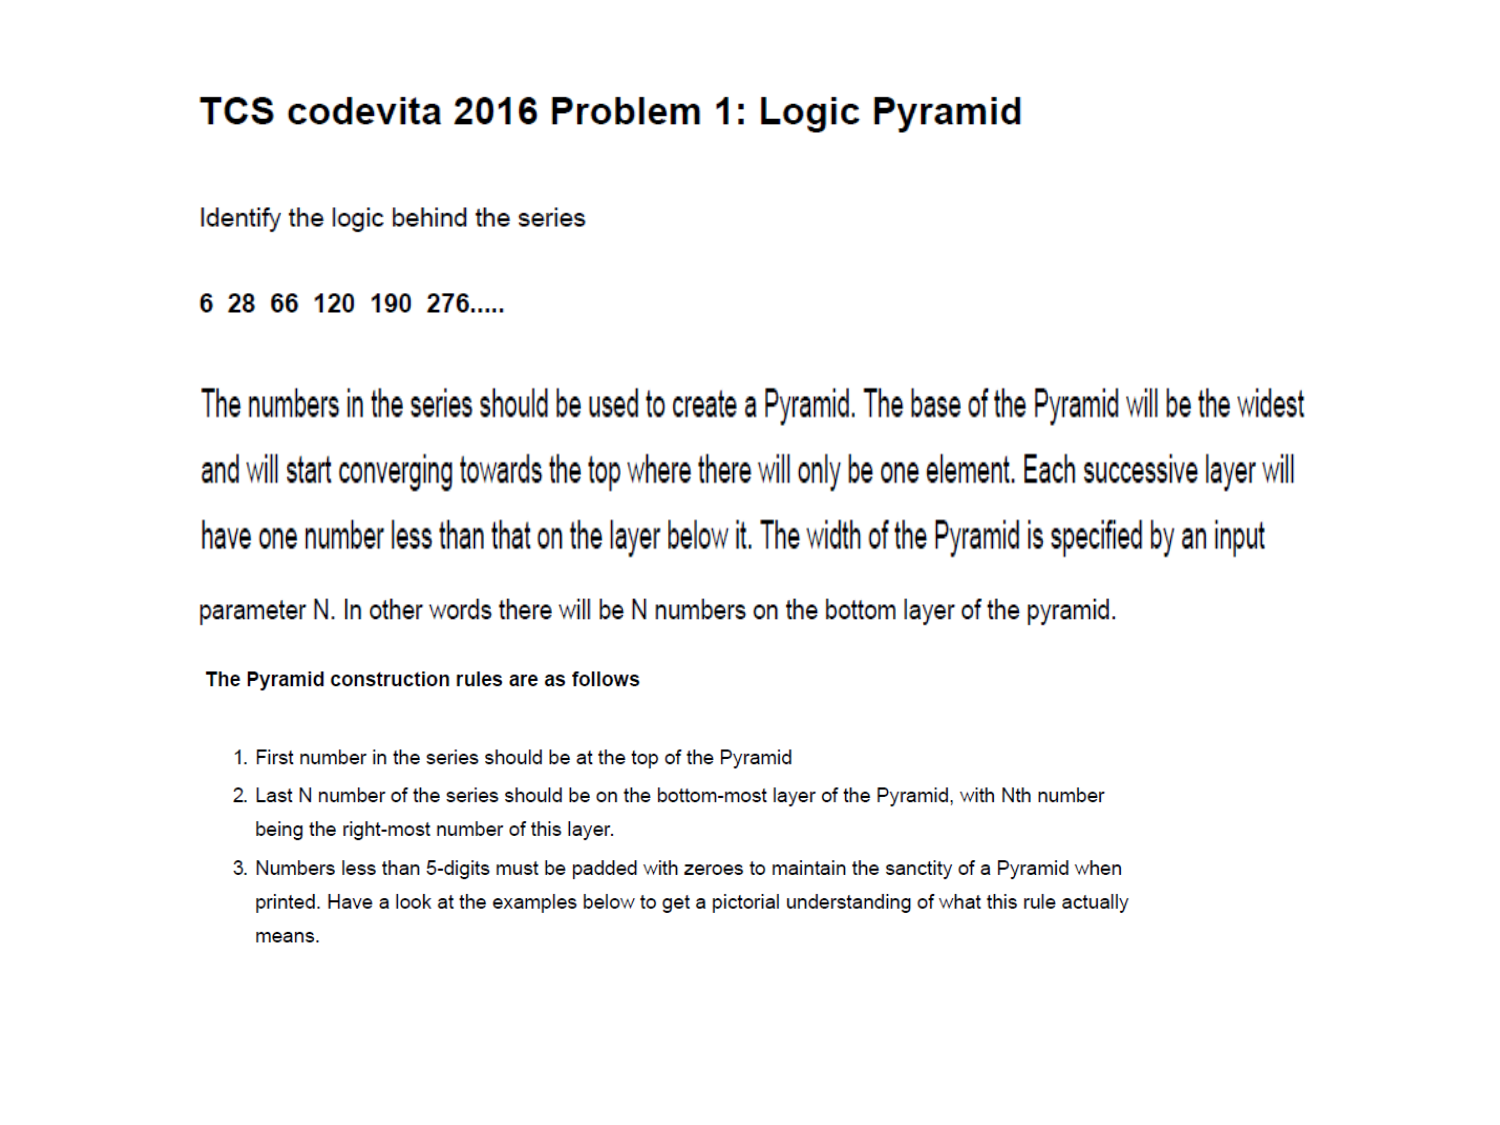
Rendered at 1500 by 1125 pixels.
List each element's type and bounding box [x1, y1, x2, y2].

picture [174, 74, 1151, 329]
picture [162, 362, 1363, 659]
picture [187, 662, 1163, 953]
